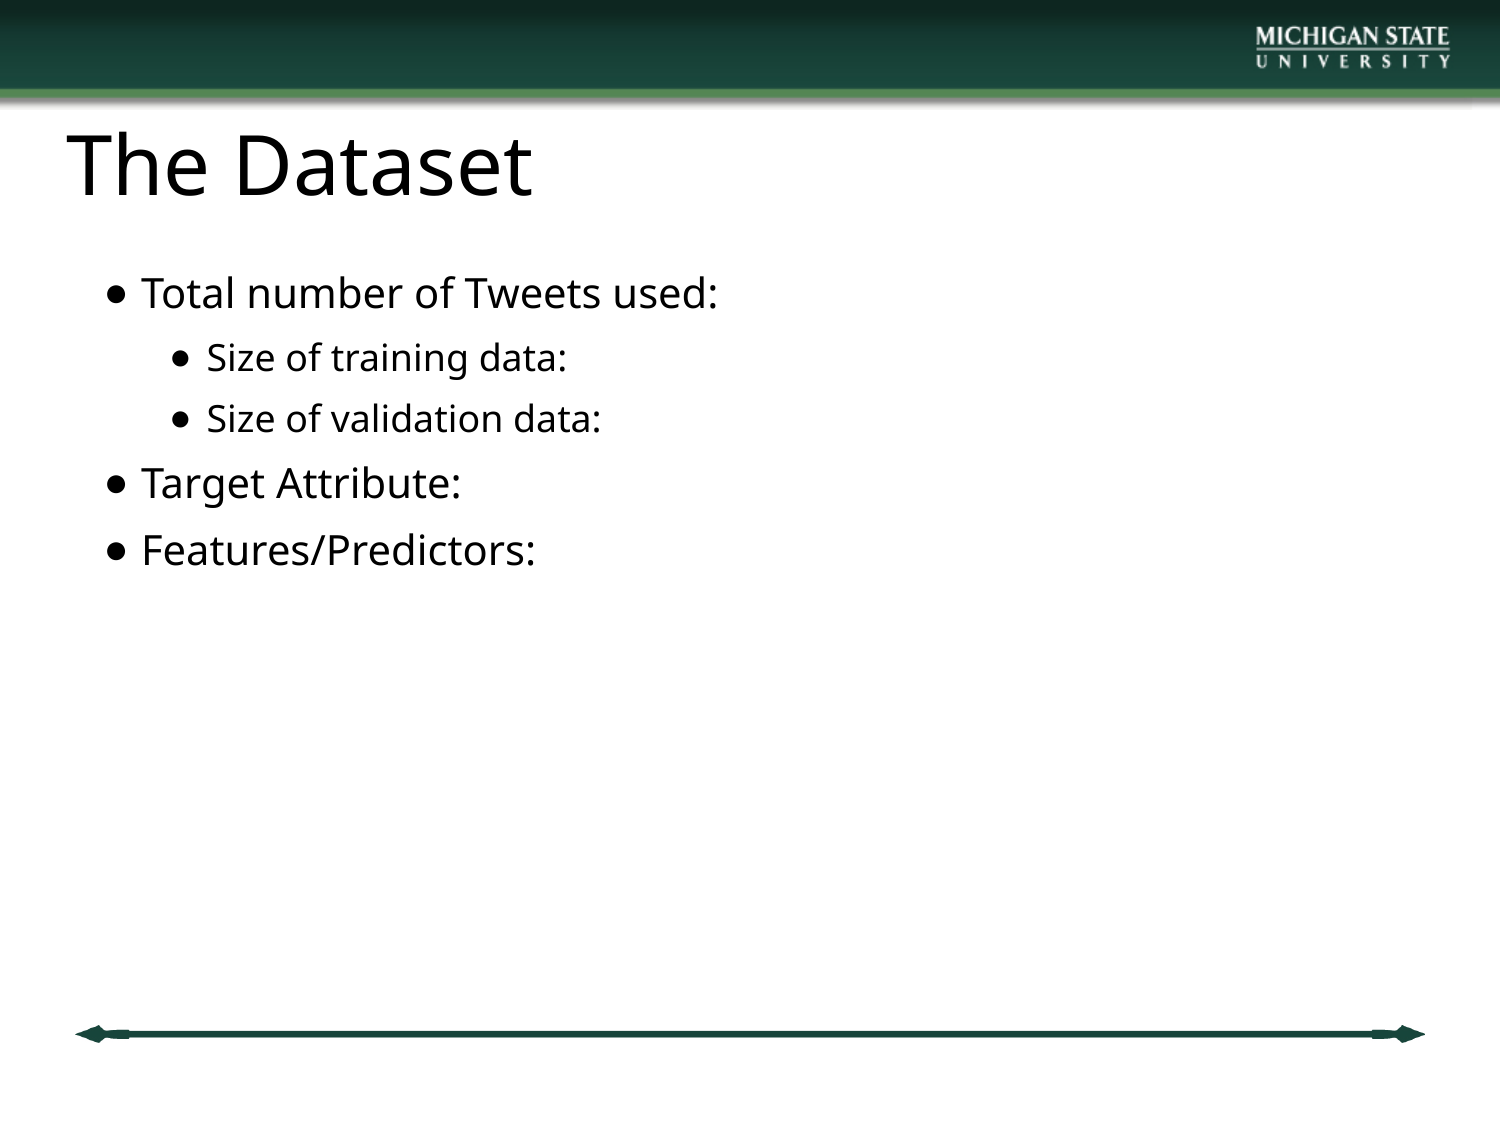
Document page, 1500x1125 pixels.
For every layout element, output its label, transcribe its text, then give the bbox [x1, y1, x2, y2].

list Total number of Tweets used: Size of training data: Size of validation data: Target Attribute: Features/Predictors: [51, 252, 1449, 1000]
picture [75, 1025, 1425, 1043]
title The Dataset [51, 97, 1449, 223]
picture [0, 0, 1500, 110]
